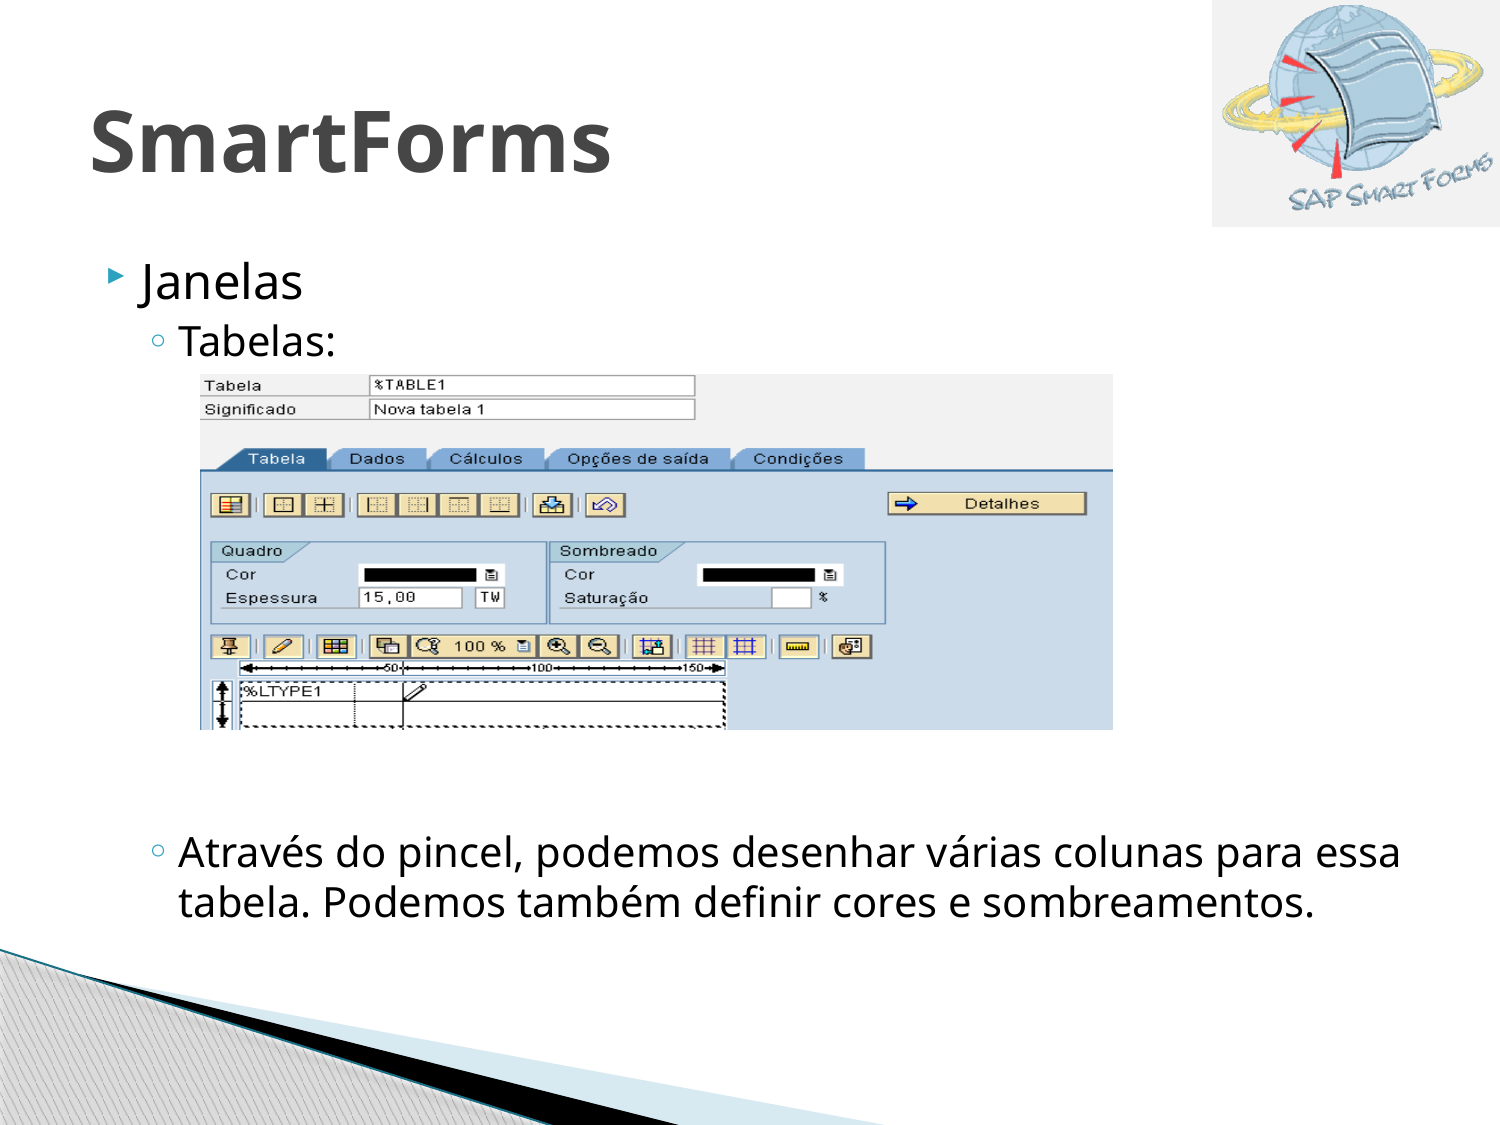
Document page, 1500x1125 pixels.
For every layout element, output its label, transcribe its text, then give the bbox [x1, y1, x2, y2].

picture [199, 374, 1113, 730]
picture [1212, 0, 1500, 227]
title SmartForms [75, 45, 1208, 233]
list Janelas Tabelas: Através do pincel, podemos desenhar várias colunas para essa tabela. Podemos também definir cores e sombreamentos. [75, 243, 1425, 986]
